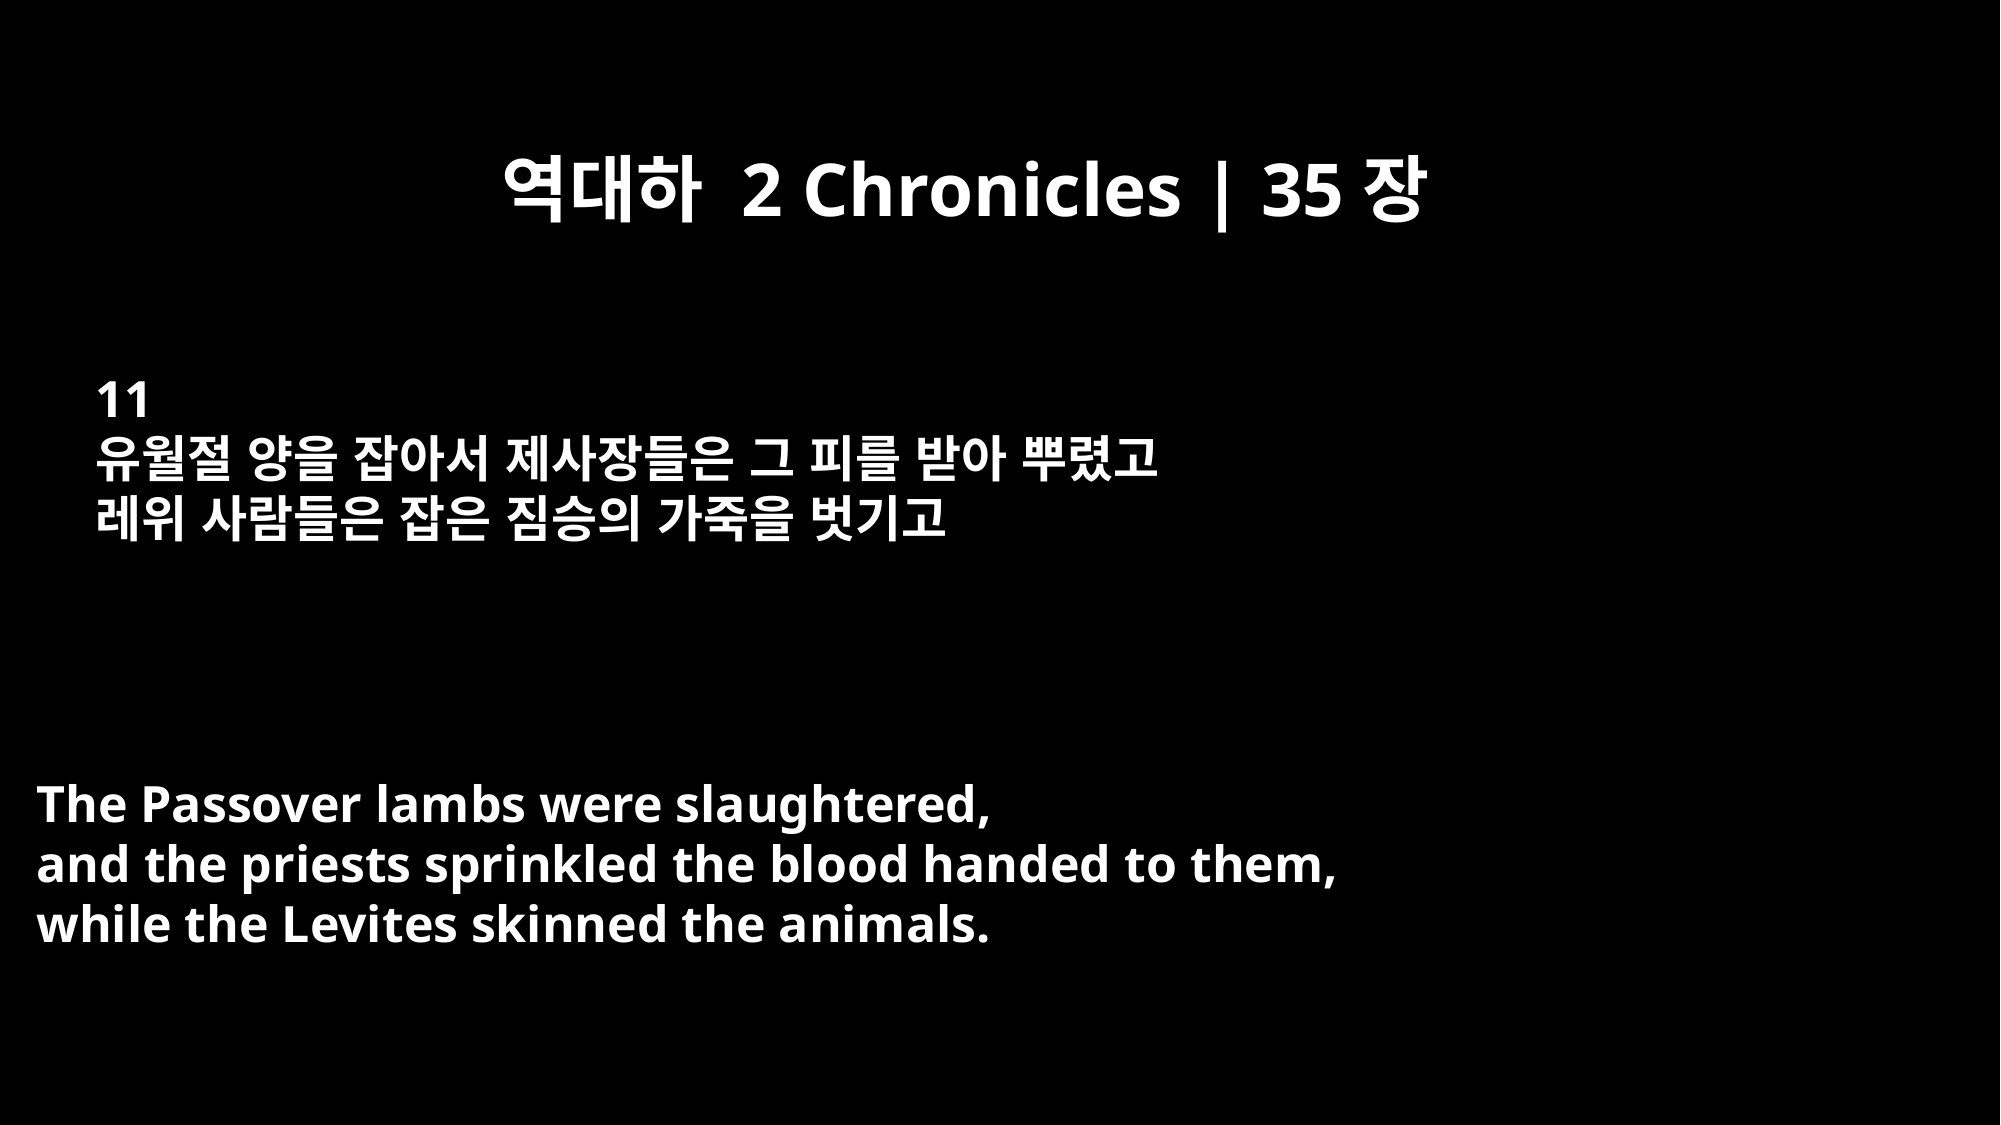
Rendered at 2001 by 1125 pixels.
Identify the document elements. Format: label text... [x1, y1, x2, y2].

text_box 역대하 2 Chronicles | 35장 [487, 136, 1445, 239]
text_box The Passover lambs were slaughtered, and the priests sprinkled the blood handed to them, while the Levites skinned the animals. [21, 764, 1353, 960]
text_box 11 유월절 양을 잡아서 제사장들은 그 피를 받아 뿌렸고 레위 사람들은 잡은 짐승의 가죽을 벗기고 [80, 359, 1175, 555]
